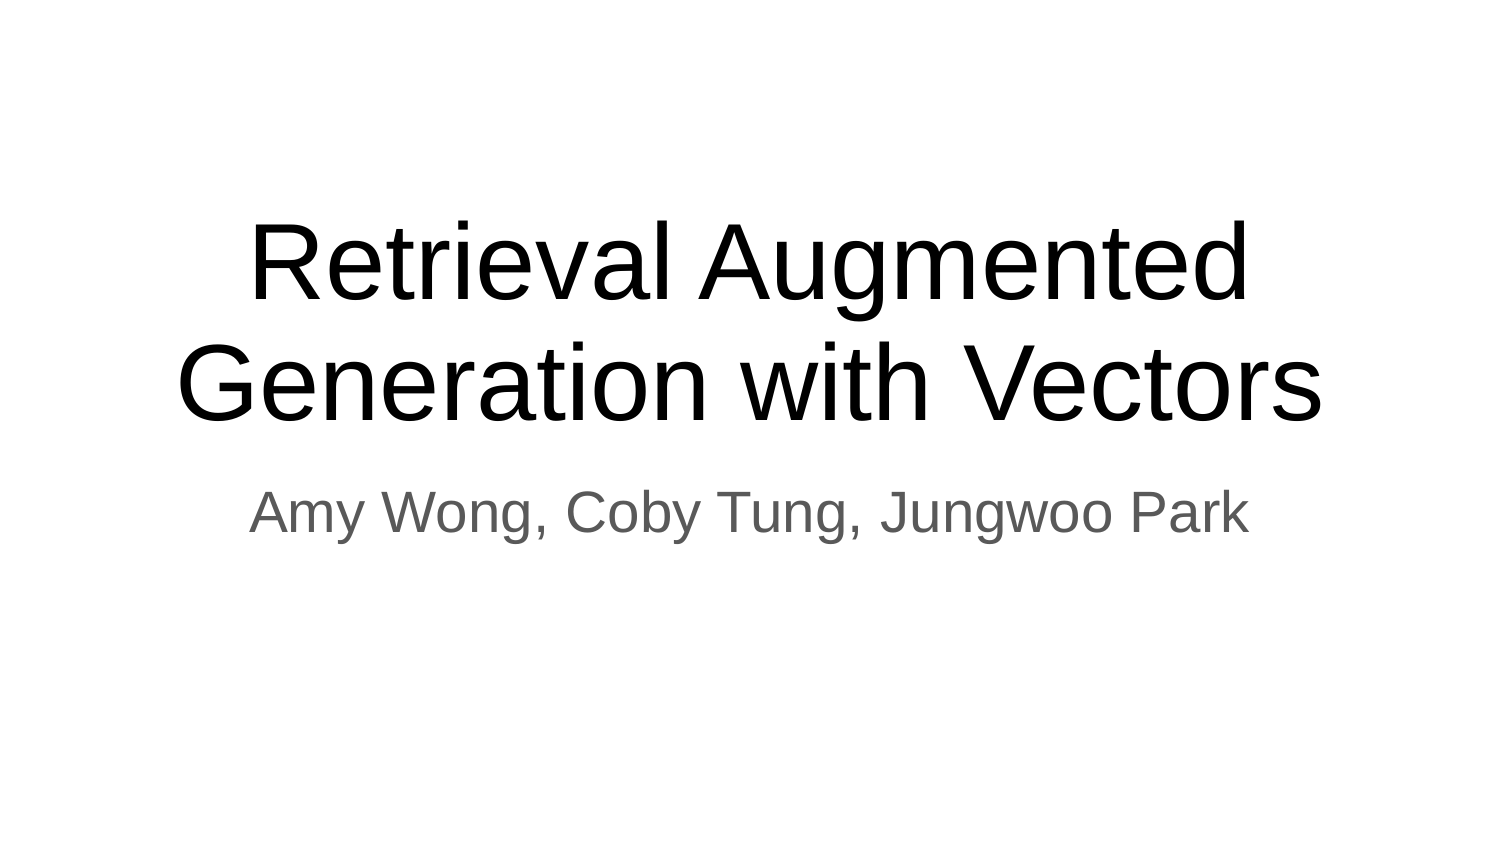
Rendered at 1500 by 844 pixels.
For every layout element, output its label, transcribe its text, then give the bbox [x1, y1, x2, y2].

subtitle Amy Wong, Coby Tung, Jungwoo Park [51, 464, 1449, 595]
title Retrieval Augmented Generation with Vectors [51, 122, 1449, 459]
